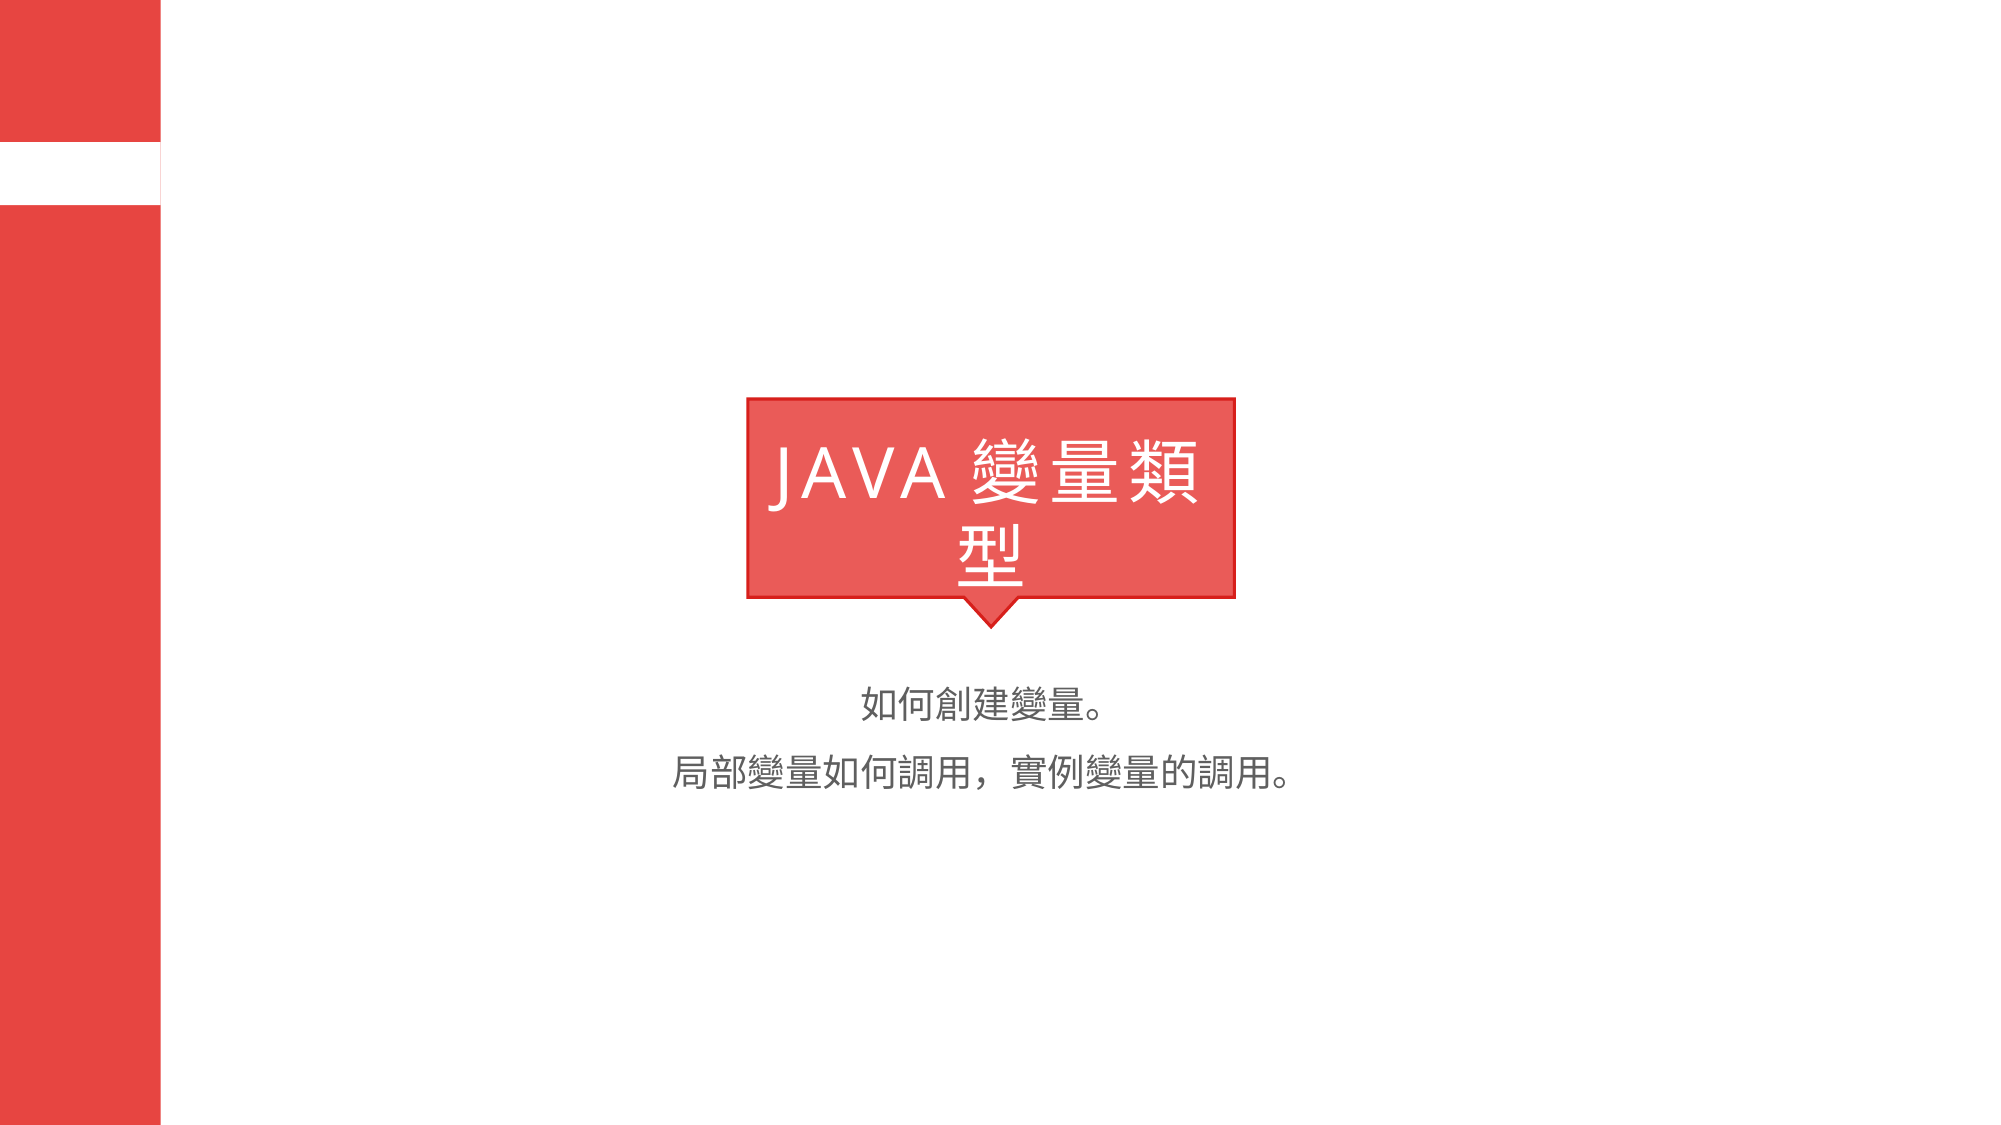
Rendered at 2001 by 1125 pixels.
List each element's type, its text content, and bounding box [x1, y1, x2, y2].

text_box JAVA變量類型 [747, 398, 1235, 627]
text_box 如何創建變量。 局部變量如何調用，實例變量的調用。 [501, 658, 1481, 794]
